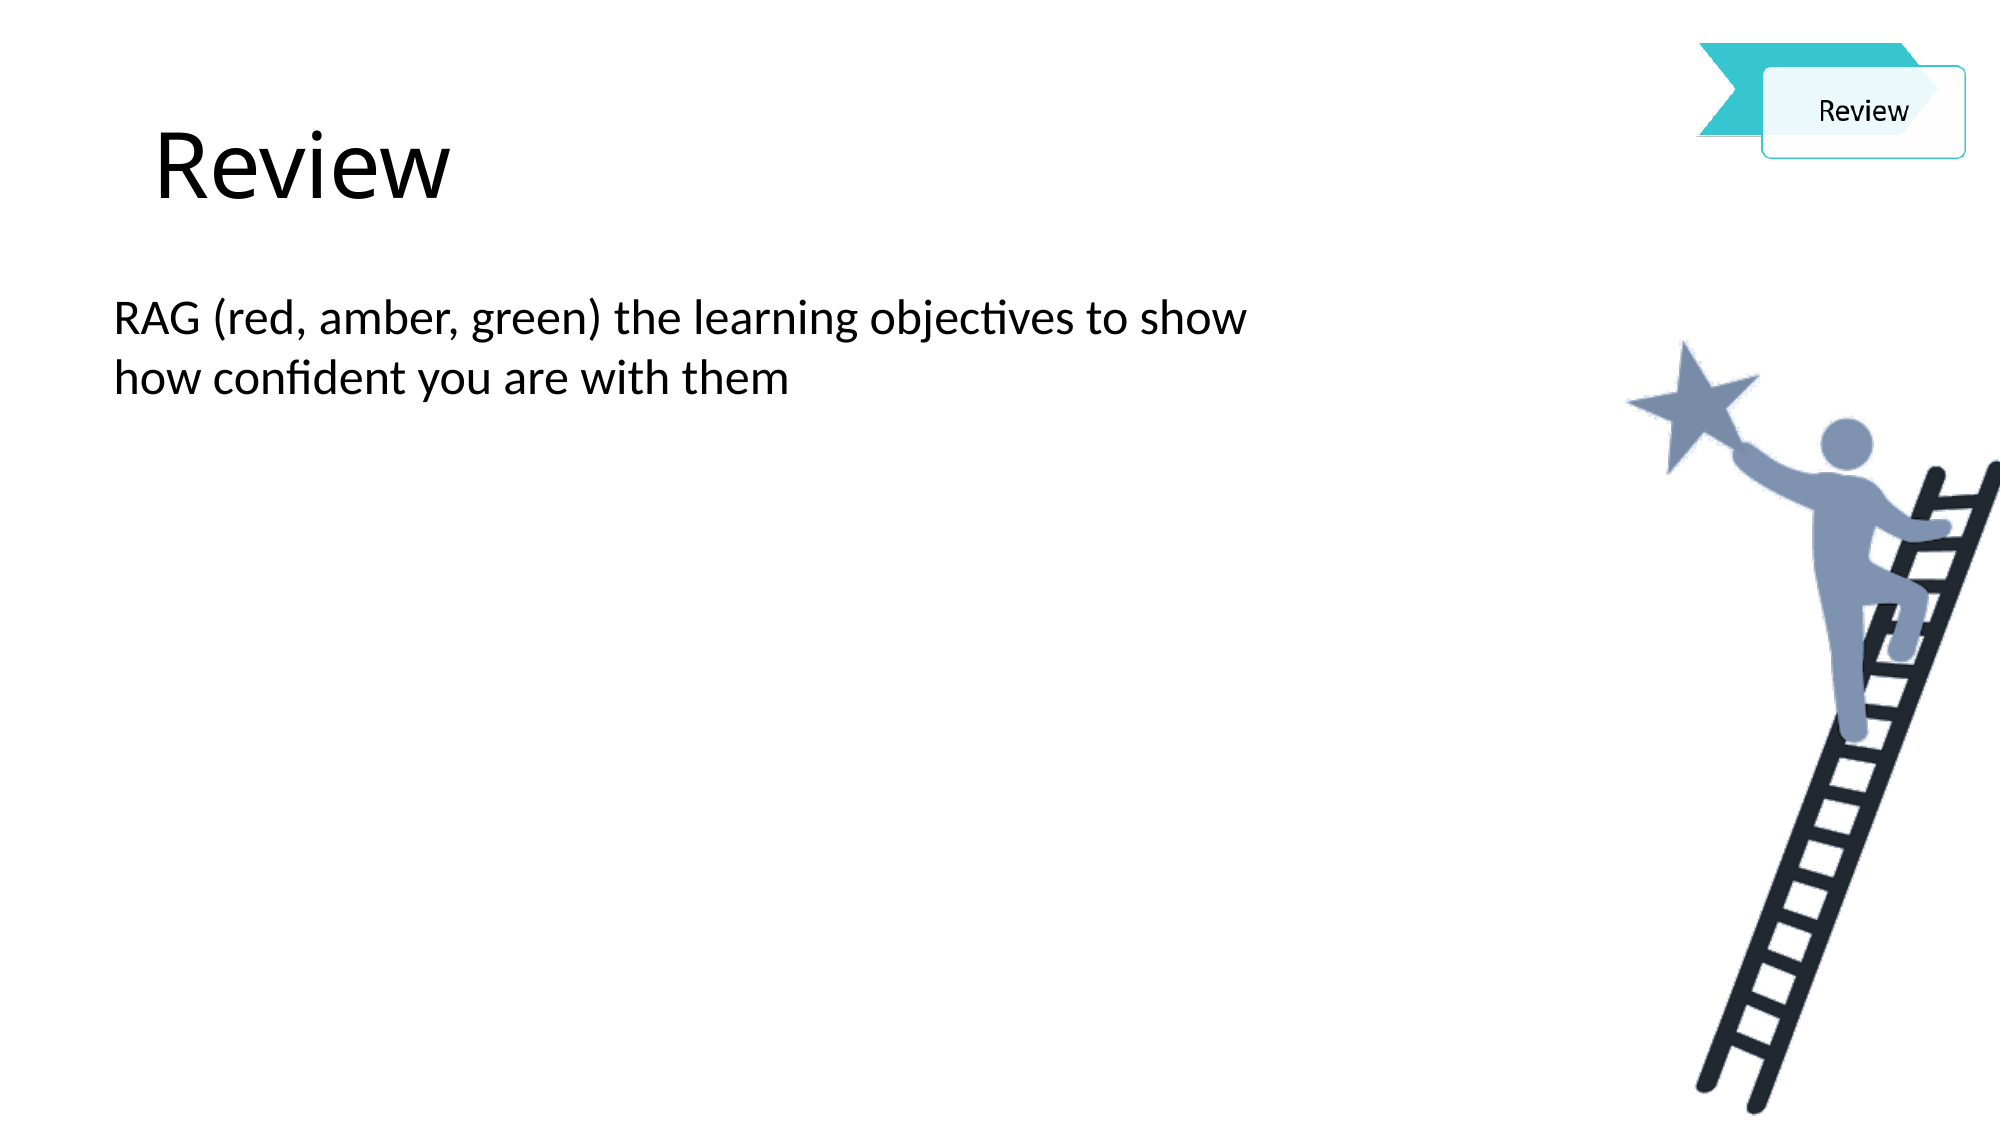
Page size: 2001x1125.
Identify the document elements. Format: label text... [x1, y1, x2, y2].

text_box RAG (red, amber, green) the learning objectives to show how confident you are with them [98, 277, 1335, 412]
picture [1584, 324, 2000, 1125]
title Review [137, 59, 1863, 278]
picture [1695, 28, 1971, 172]
